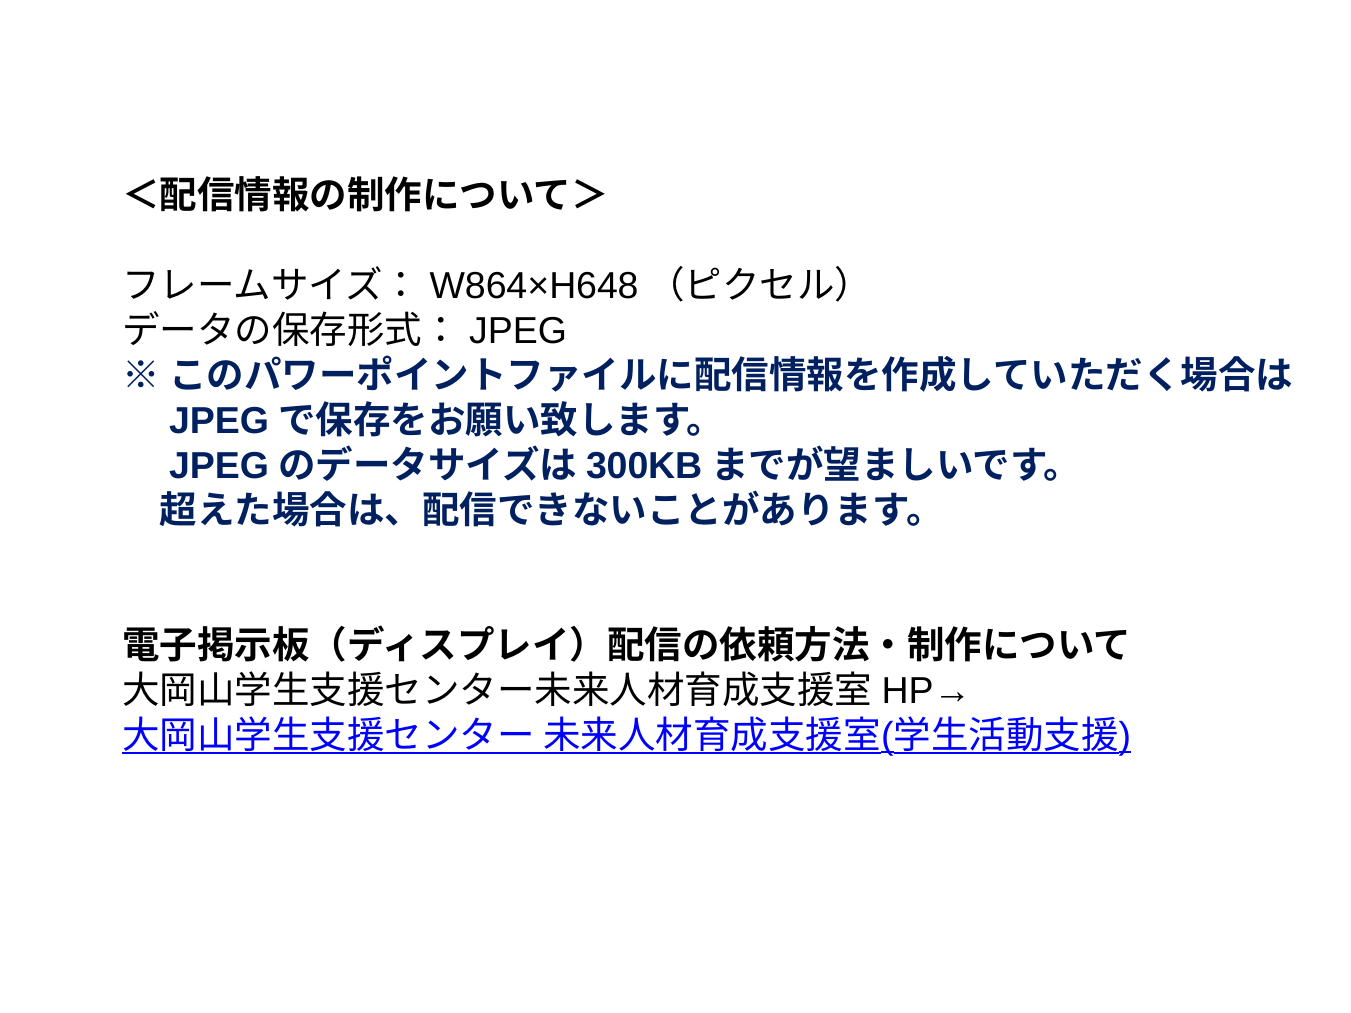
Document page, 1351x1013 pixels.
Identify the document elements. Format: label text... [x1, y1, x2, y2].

text_box ＜配信情報の制作について＞ フレームサイズ：W864×H648（ピクセル） データの保存形式：JPEG ※このパワーポイントファイルに配信情報を作成していただく場合は JPEGで保存をお願い致します。 JPEGのデータサイズは300KBまでが望ましいです。 超えた場合は、配信できないことがあります。 電子掲示板（ディスプレイ）配信の依頼方法・制作について 大岡山学生支援センター未来人材育成支援室HP→ 大岡山学生支援センター 未来人材育成支援室(学生活動支援) [107, 163, 1308, 773]
